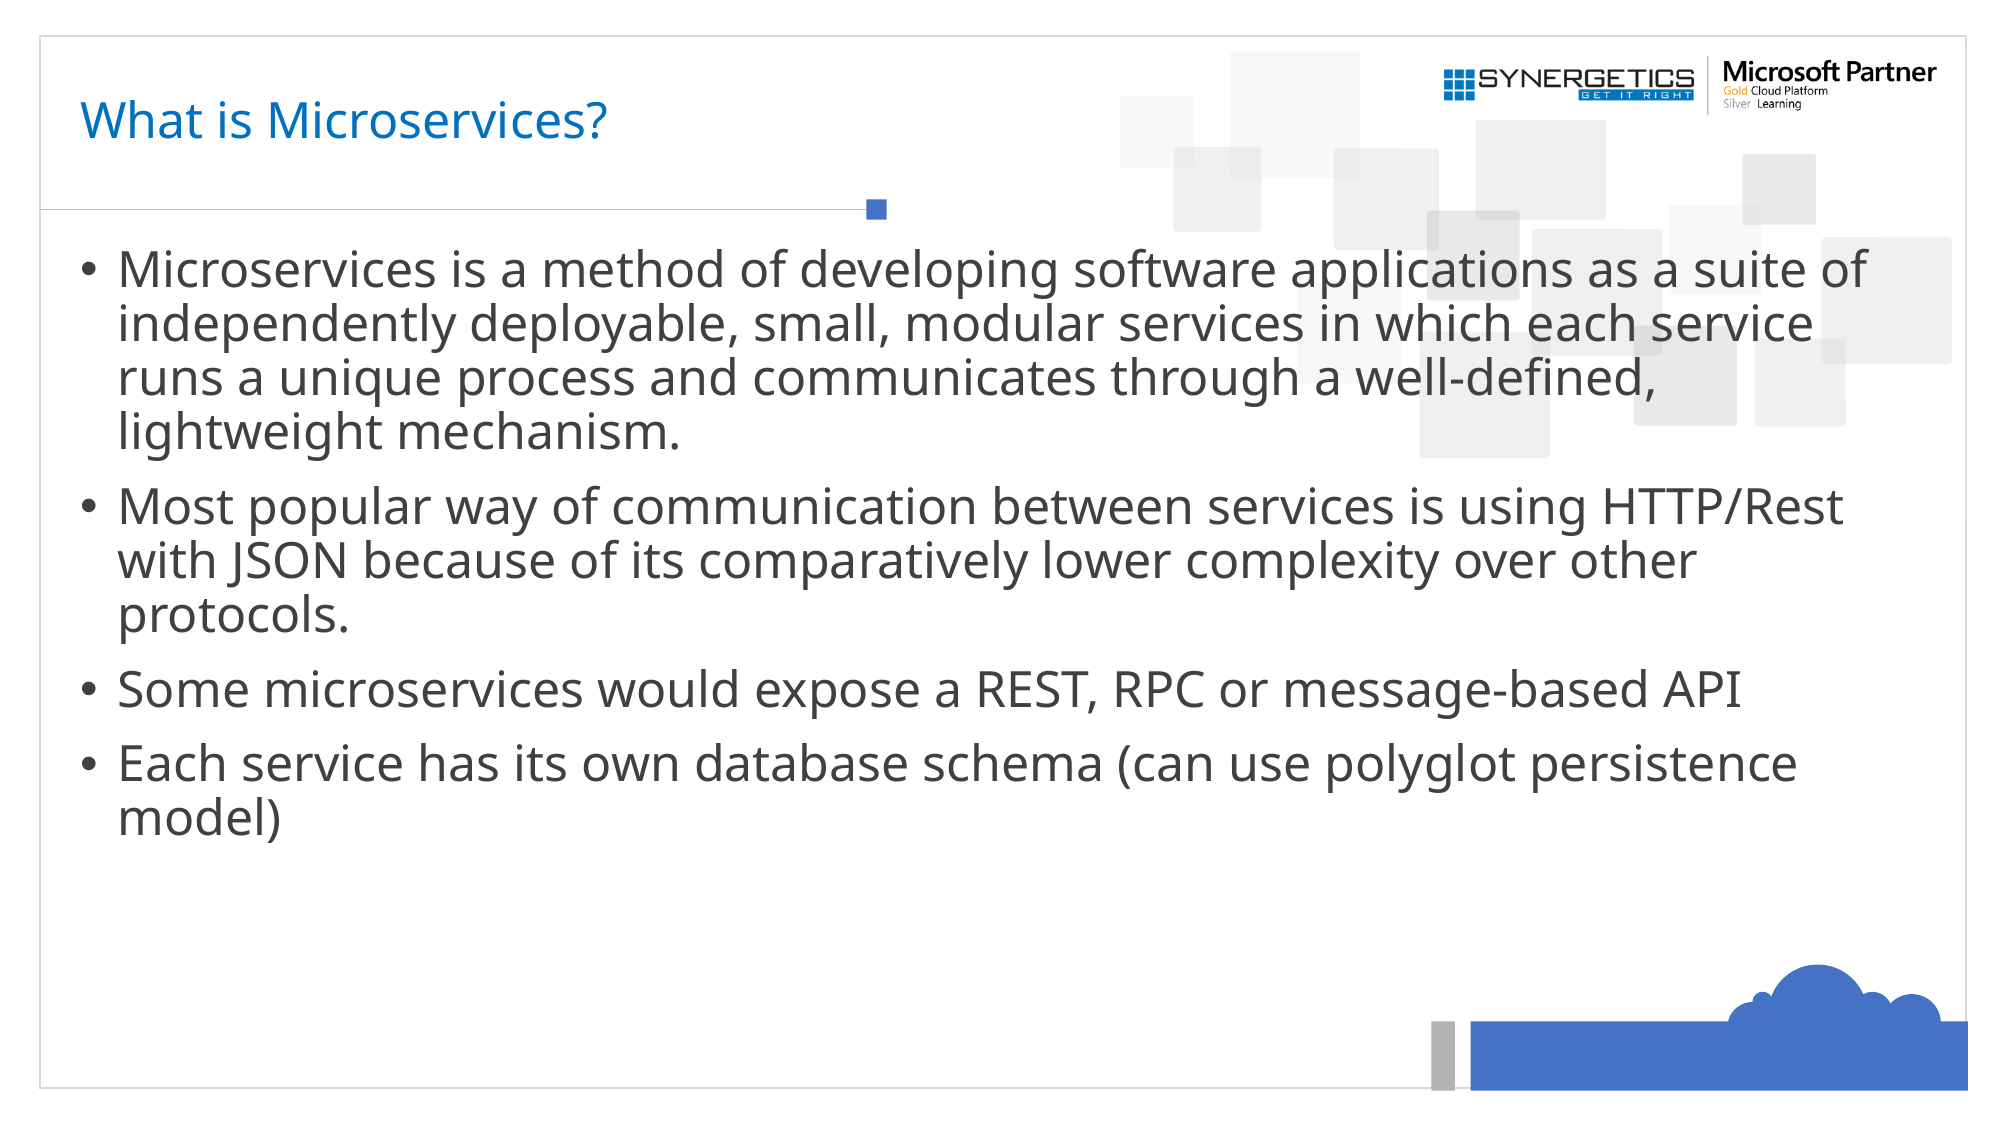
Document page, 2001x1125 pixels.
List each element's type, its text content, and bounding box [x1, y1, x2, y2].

list Microservices is a method of developing software applications as a suite of independently deployable, small, modular services in which each service runs a unique process and communicates through a well-defined, lightweight mechanism. Most popular way of communication between services is using HTTP/Rest with JSON because of its comparatively lower complexity over other protocols. Some microservices would expose a REST, RPC or message-based API Each service has its own database schema (can use polyglot persistence model) [64, 236, 1932, 1065]
title What is Microservices? [64, 59, 1932, 186]
picture [1431, 48, 1955, 120]
